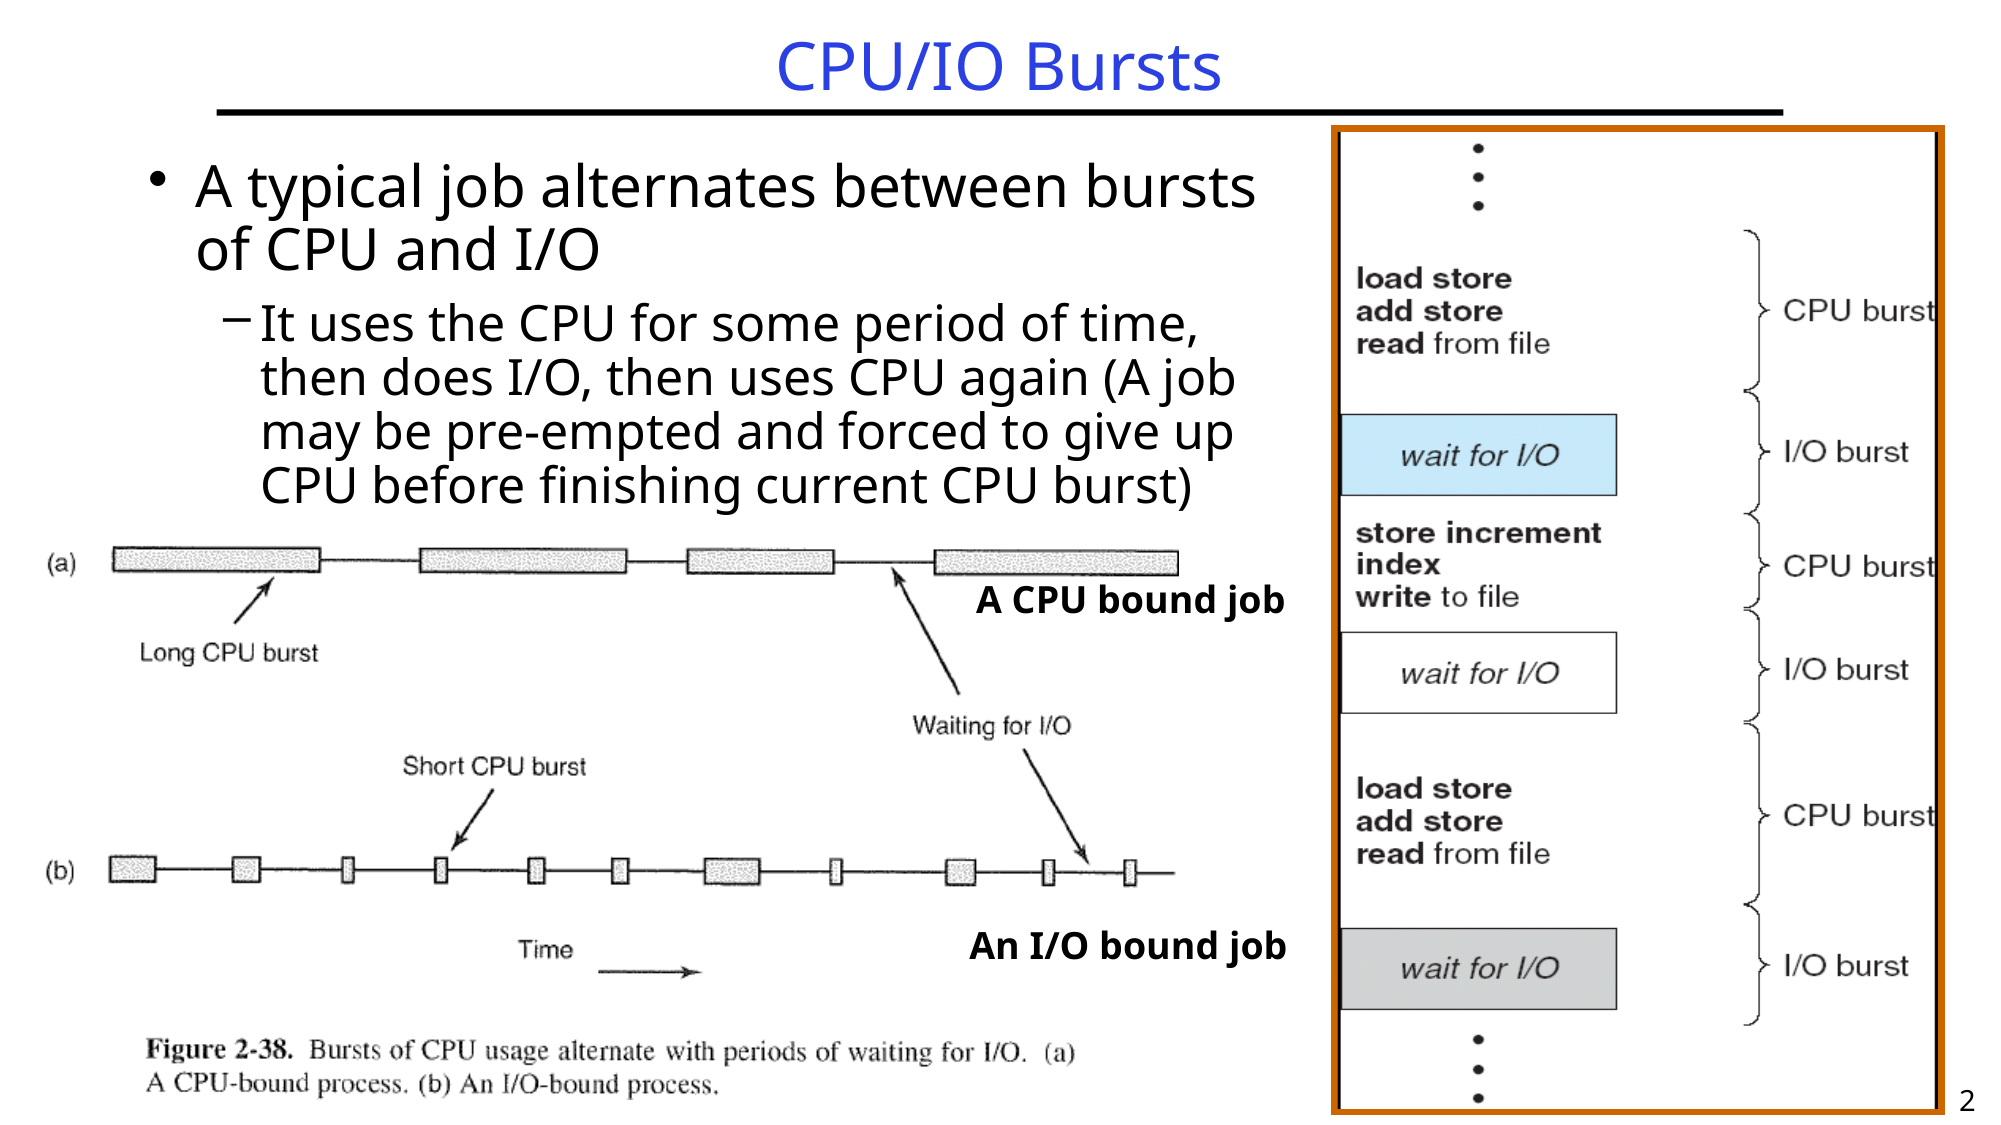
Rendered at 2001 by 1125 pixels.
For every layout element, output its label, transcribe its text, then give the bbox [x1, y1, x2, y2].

text_box A CPU bound job [1182, 568, 1301, 629]
text_box An I/O bound job [1182, 914, 1303, 975]
picture [1337, 131, 1939, 1110]
picture [31, 537, 1179, 1101]
list A typical job alternates between bursts of CPU and I/O It uses the CPU for some period of time, then does I/O, then uses CPU again (A job may be pre-empted and forced to give up CPU before finishing current CPU burst) [133, 149, 1325, 988]
title CPU/IO Bursts [216, 24, 1784, 113]
